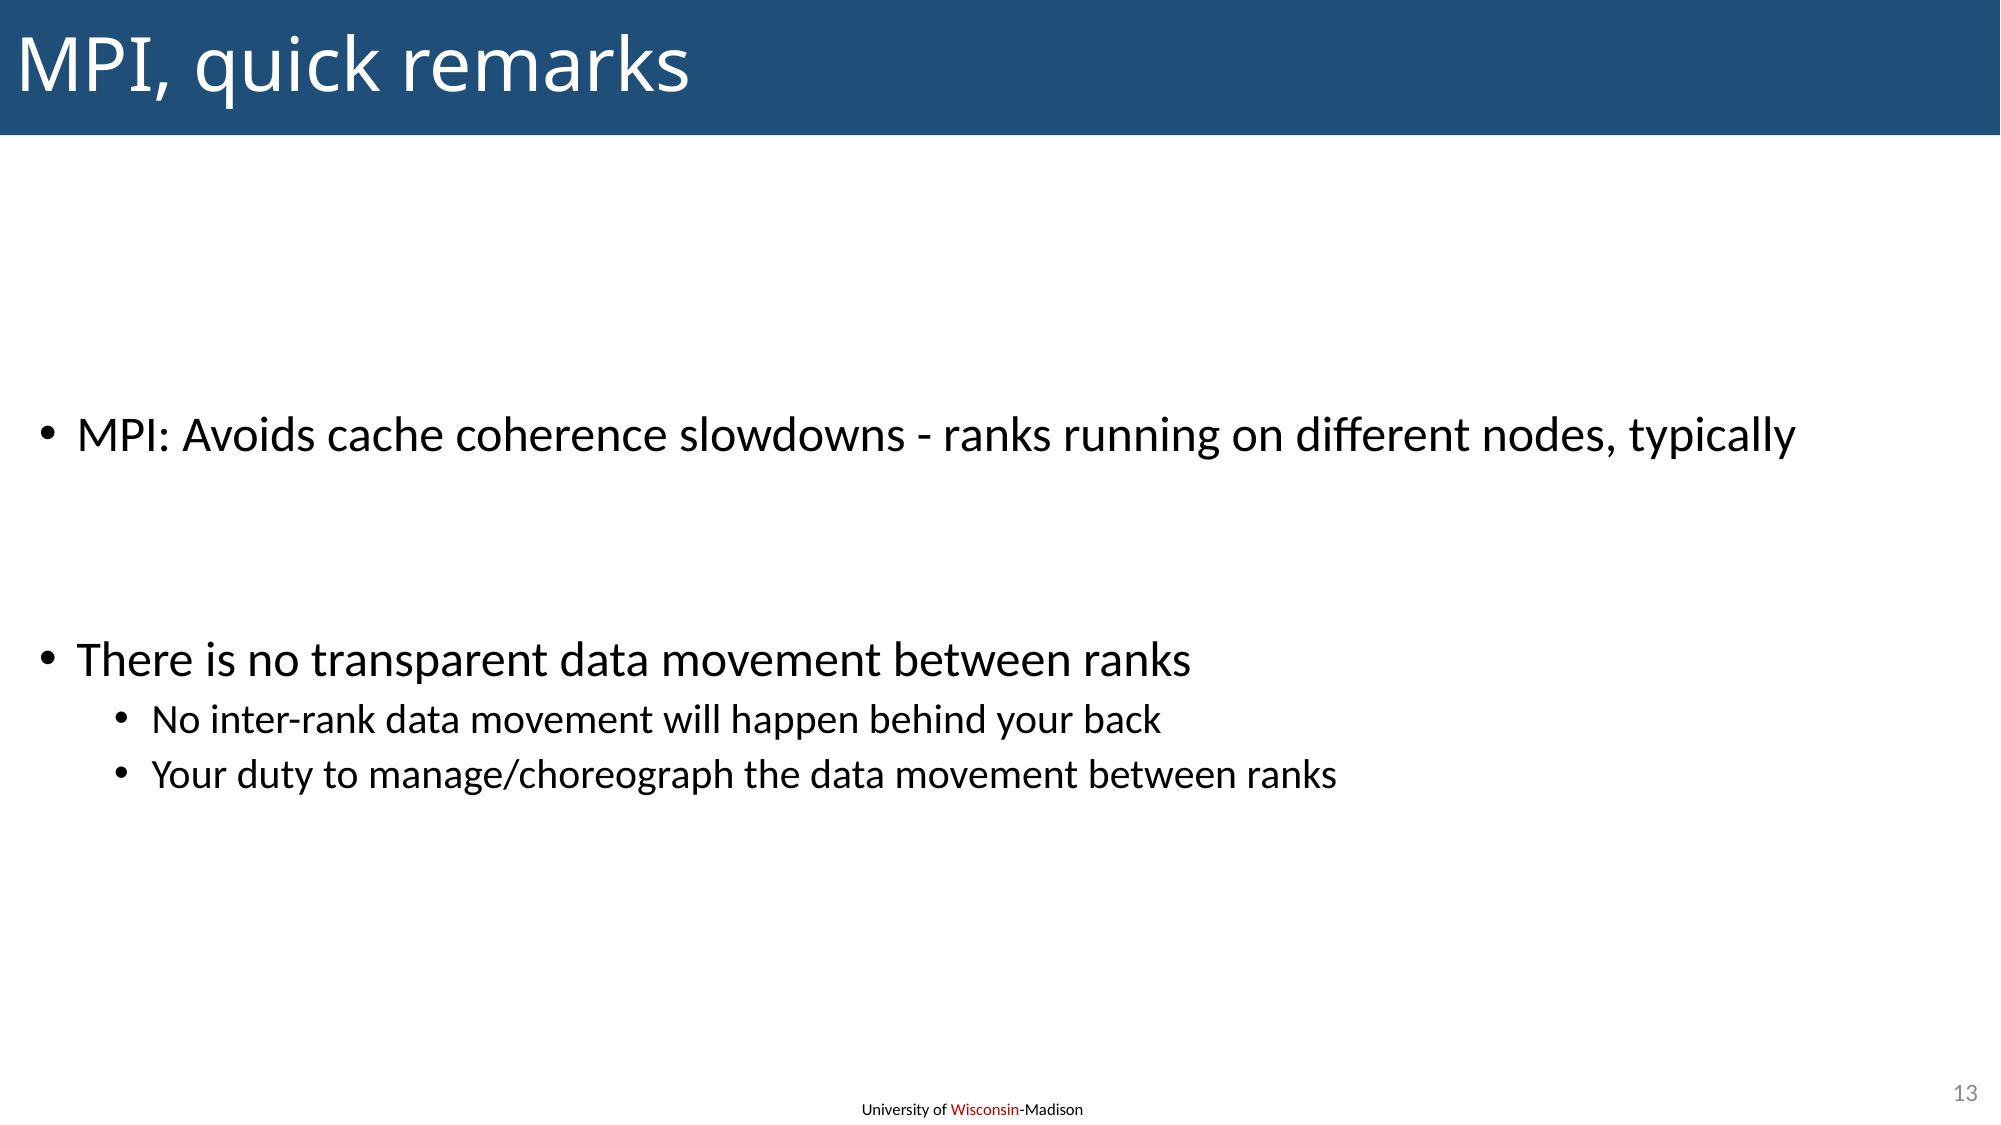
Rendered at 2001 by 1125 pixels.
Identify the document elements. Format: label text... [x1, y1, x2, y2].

title MPI, quick remarks [0, 0, 2000, 136]
slide_number 13 [1879, 1069, 1994, 1114]
list MPI: Avoids cache coherence slowdowns - ranks running on different nodes, typically There is no transparent data movement between ranks No inter-rank data movement will happen behind your back Your duty to manage/choreograph the data movement between ranks [24, 245, 1987, 1055]
